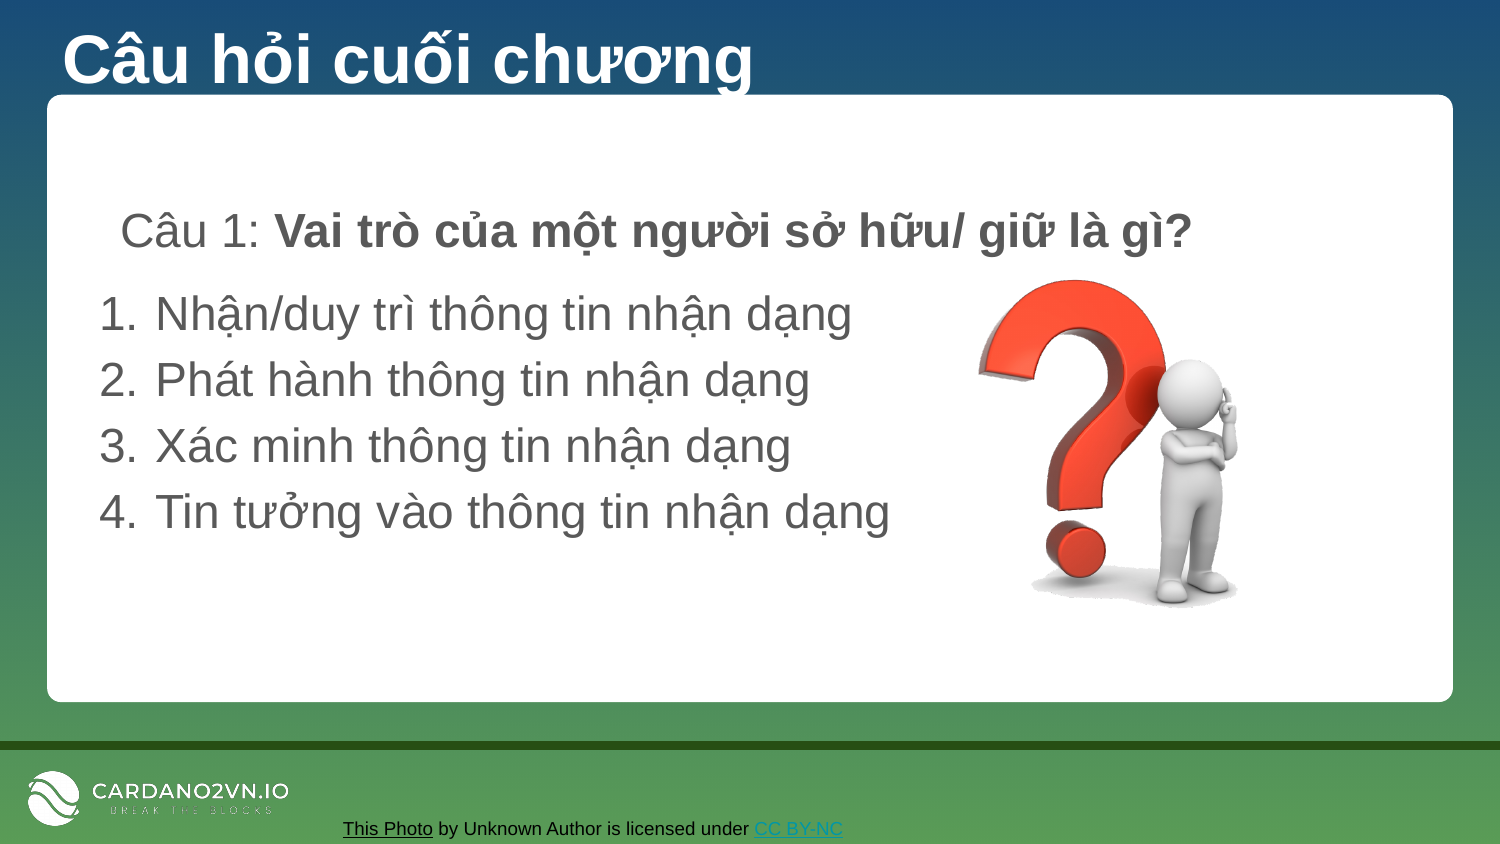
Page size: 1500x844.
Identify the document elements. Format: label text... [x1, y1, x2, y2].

title Câu hỏi cuối chương [47, 0, 1379, 94]
picture [928, 252, 1318, 641]
text_box This Photo by Unknown Author is licensed under CC BY-NC [328, 809, 1099, 844]
picture [0, 750, 1500, 844]
picture [0, 0, 1500, 741]
list Câu 1: Vai trò của một người sở hữu/ giữ là gì? Nhận/duy trì thông tin nhận dạng Phát hành thông tin nhận dạng Xác minh thông tin nhận dạng Tin tưởng vào thông tin nhận dạng [84, 175, 1416, 668]
